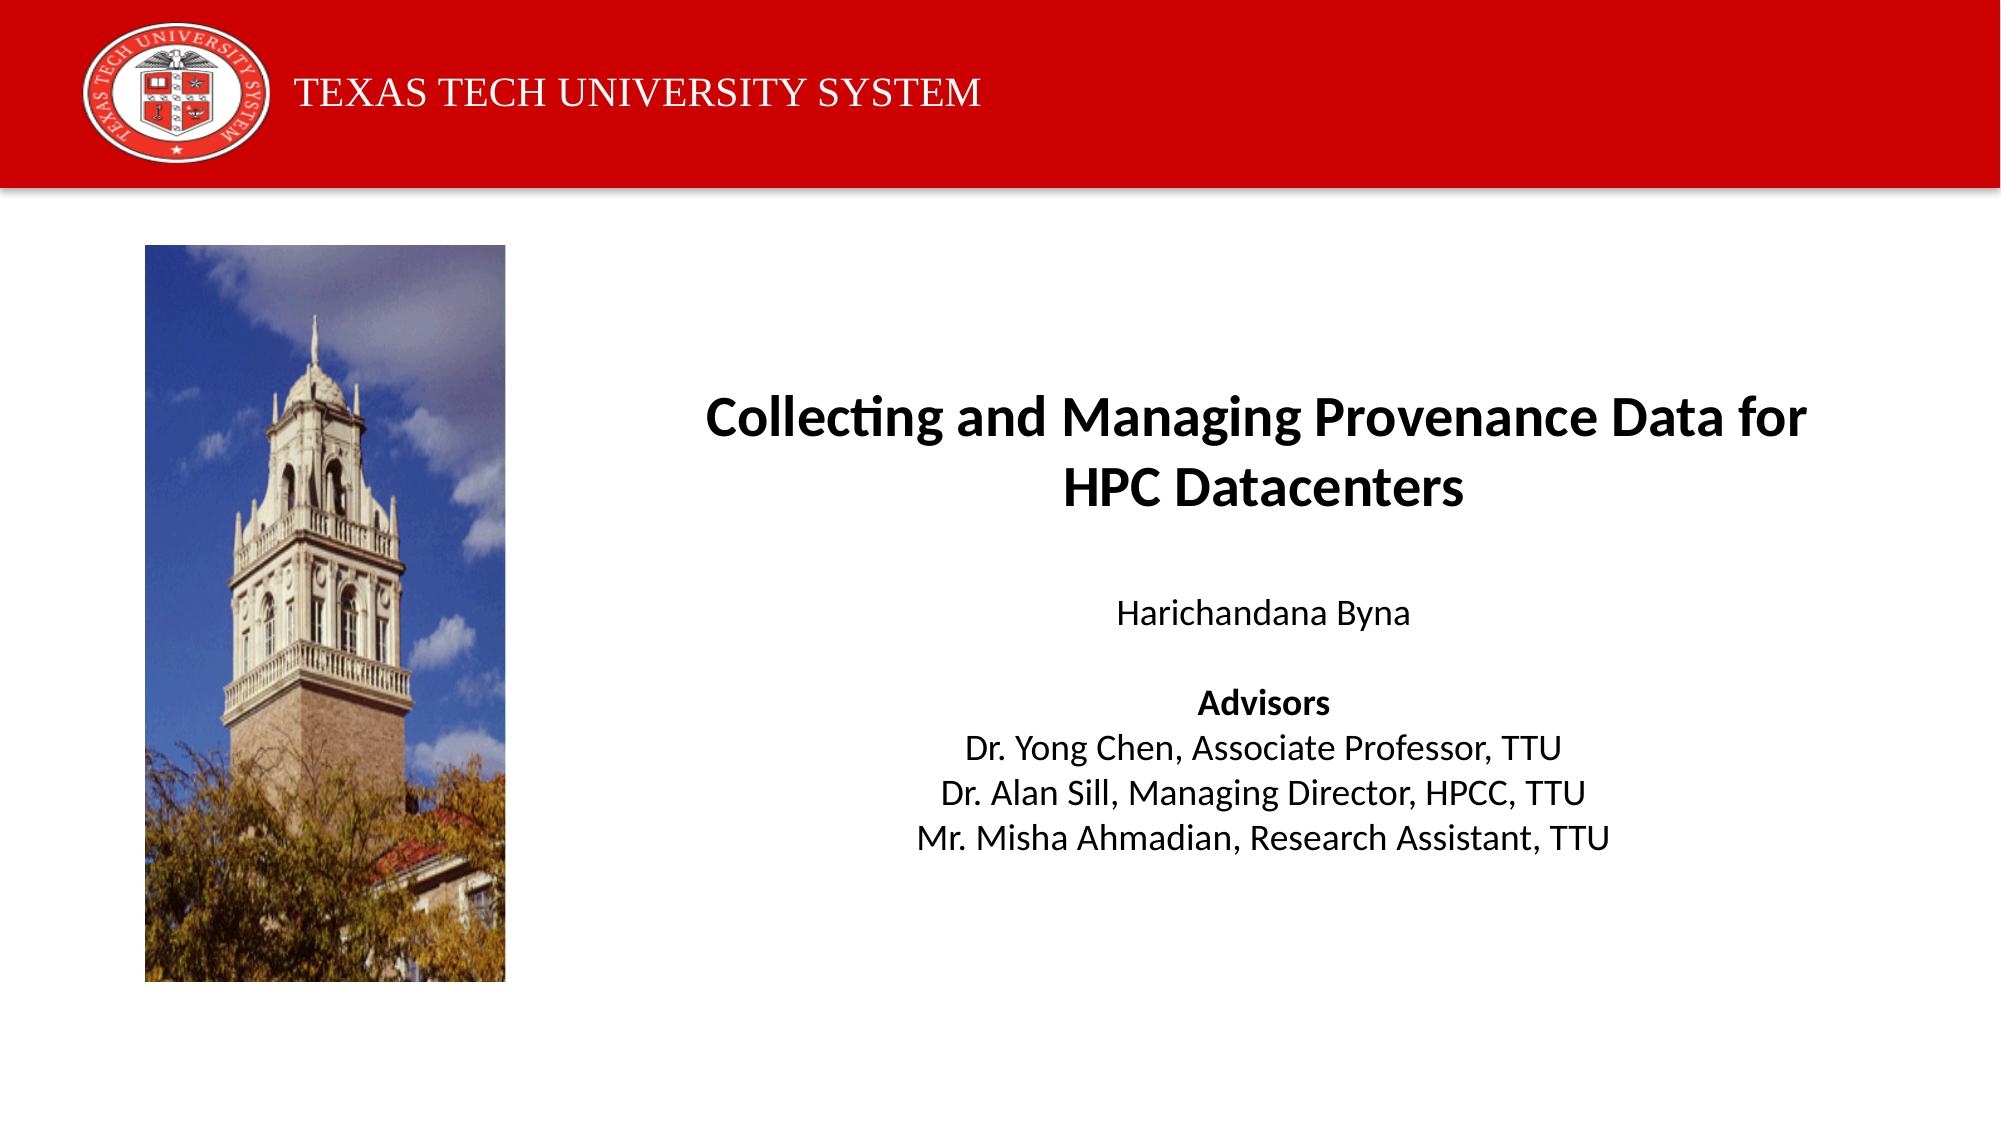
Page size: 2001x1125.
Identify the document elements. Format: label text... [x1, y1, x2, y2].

picture [144, 245, 506, 982]
text_box Collecting and Managing Provenance Data for HPC Datacenters Harichandana Byna Advisors Dr. Yong Chen, Associate Professor, TTU Dr. Alan Sill, Managing Director, HPCC, TTU Mr. Misha Ahmadian, Research Assistant, TTU [605, 214, 1923, 1067]
